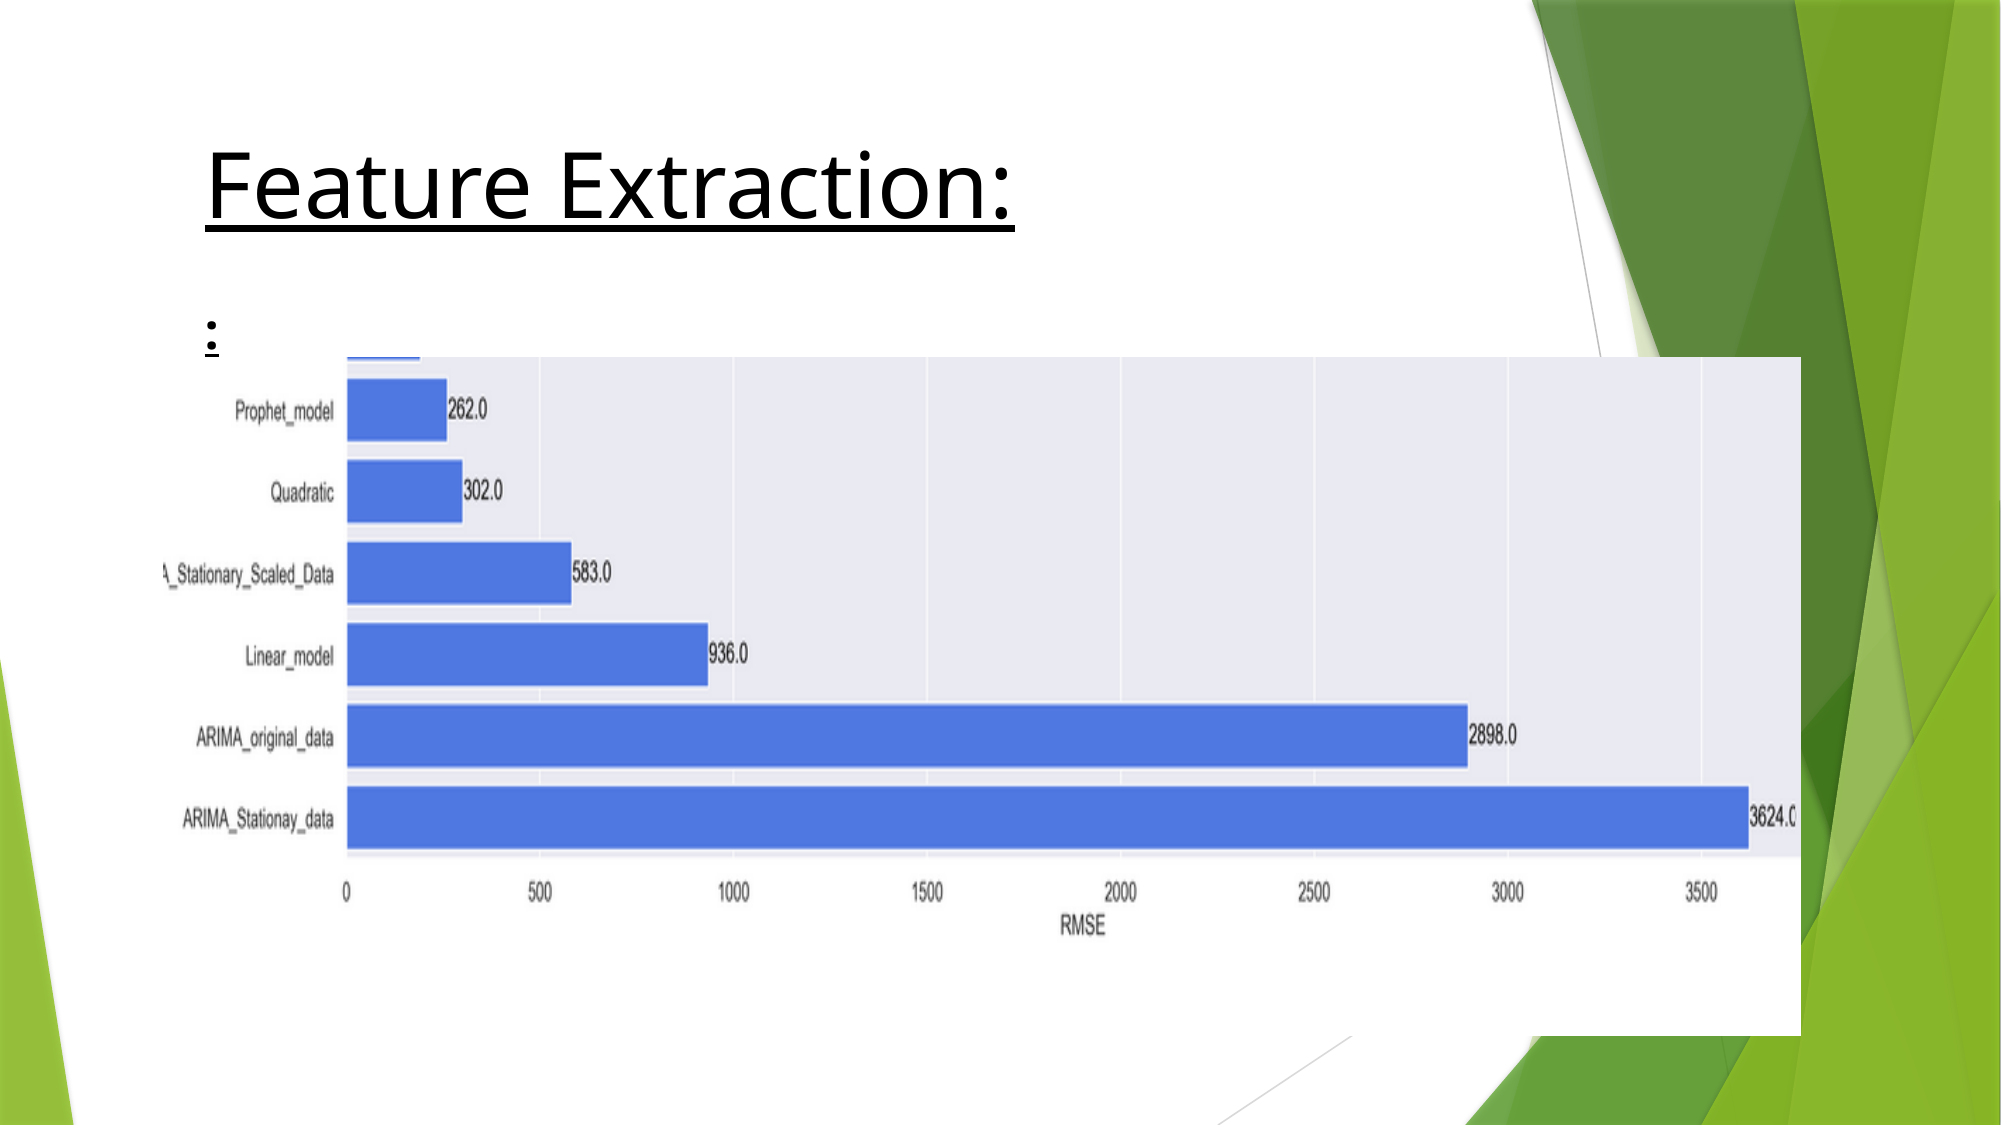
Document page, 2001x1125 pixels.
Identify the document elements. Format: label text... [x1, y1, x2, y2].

picture [162, 356, 1802, 1036]
text_box Feature Extraction: [189, 77, 1810, 300]
text_box : [189, 292, 1730, 356]
